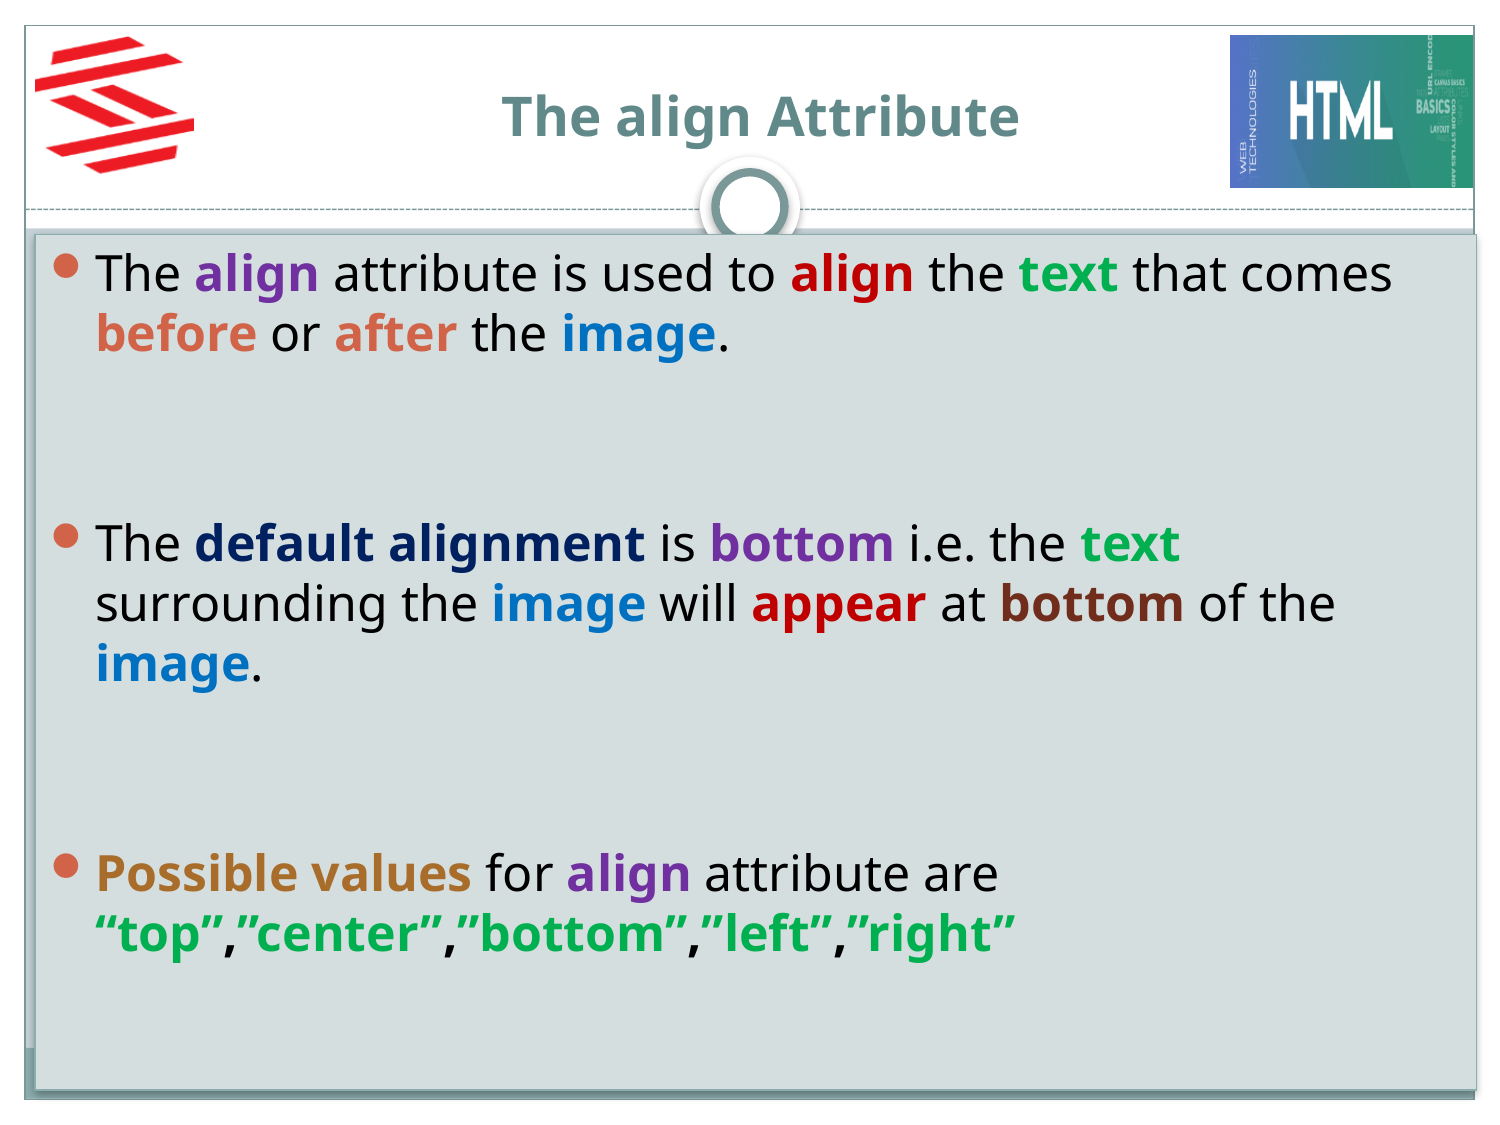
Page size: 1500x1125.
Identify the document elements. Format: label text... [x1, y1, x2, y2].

picture [1230, 34, 1473, 188]
picture [34, 34, 194, 180]
list The align attribute is used to align the text that comes before or after the image. The default alignment is bottom i.e. the text surrounding the image will appear at bottom of the image. Possible values for align attribute are “top”,”center”,”bottom”,”left”,”right” [34, 234, 1477, 1091]
title The align Attribute [199, 37, 1225, 162]
